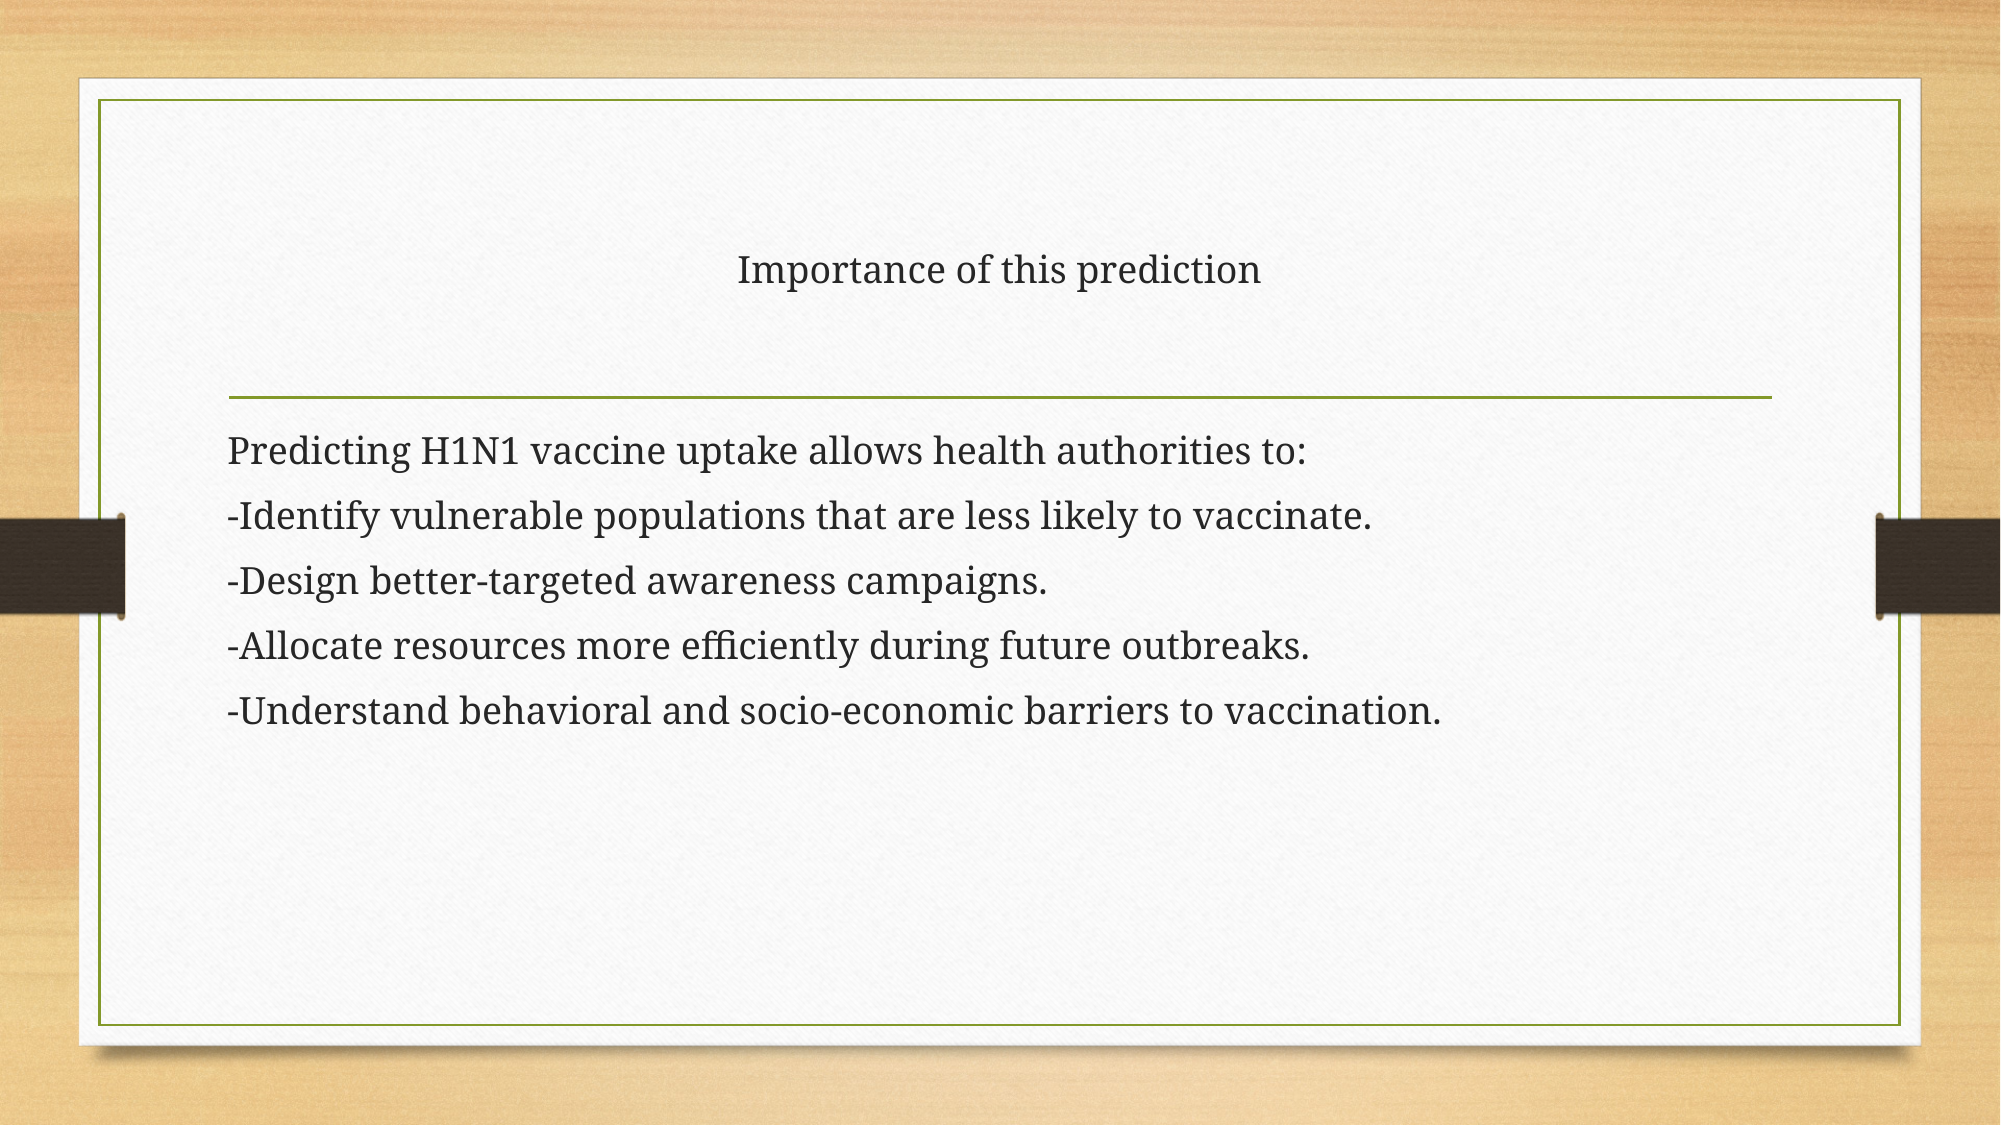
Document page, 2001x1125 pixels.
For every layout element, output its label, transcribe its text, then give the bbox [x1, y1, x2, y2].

picture [0, 0, 2001, 1125]
list Predicting H1N1 vaccine uptake allows health authorities to: -Identify vulnerable populations that are less likely to vaccinate. -Design better-targeted awareness campaigns. -Allocate resources more efficiently during future outbreaks. -Understand behavioral and socio-economic barriers to vaccination. [212, 419, 1788, 964]
title Importance of this prediction [212, 161, 1788, 375]
